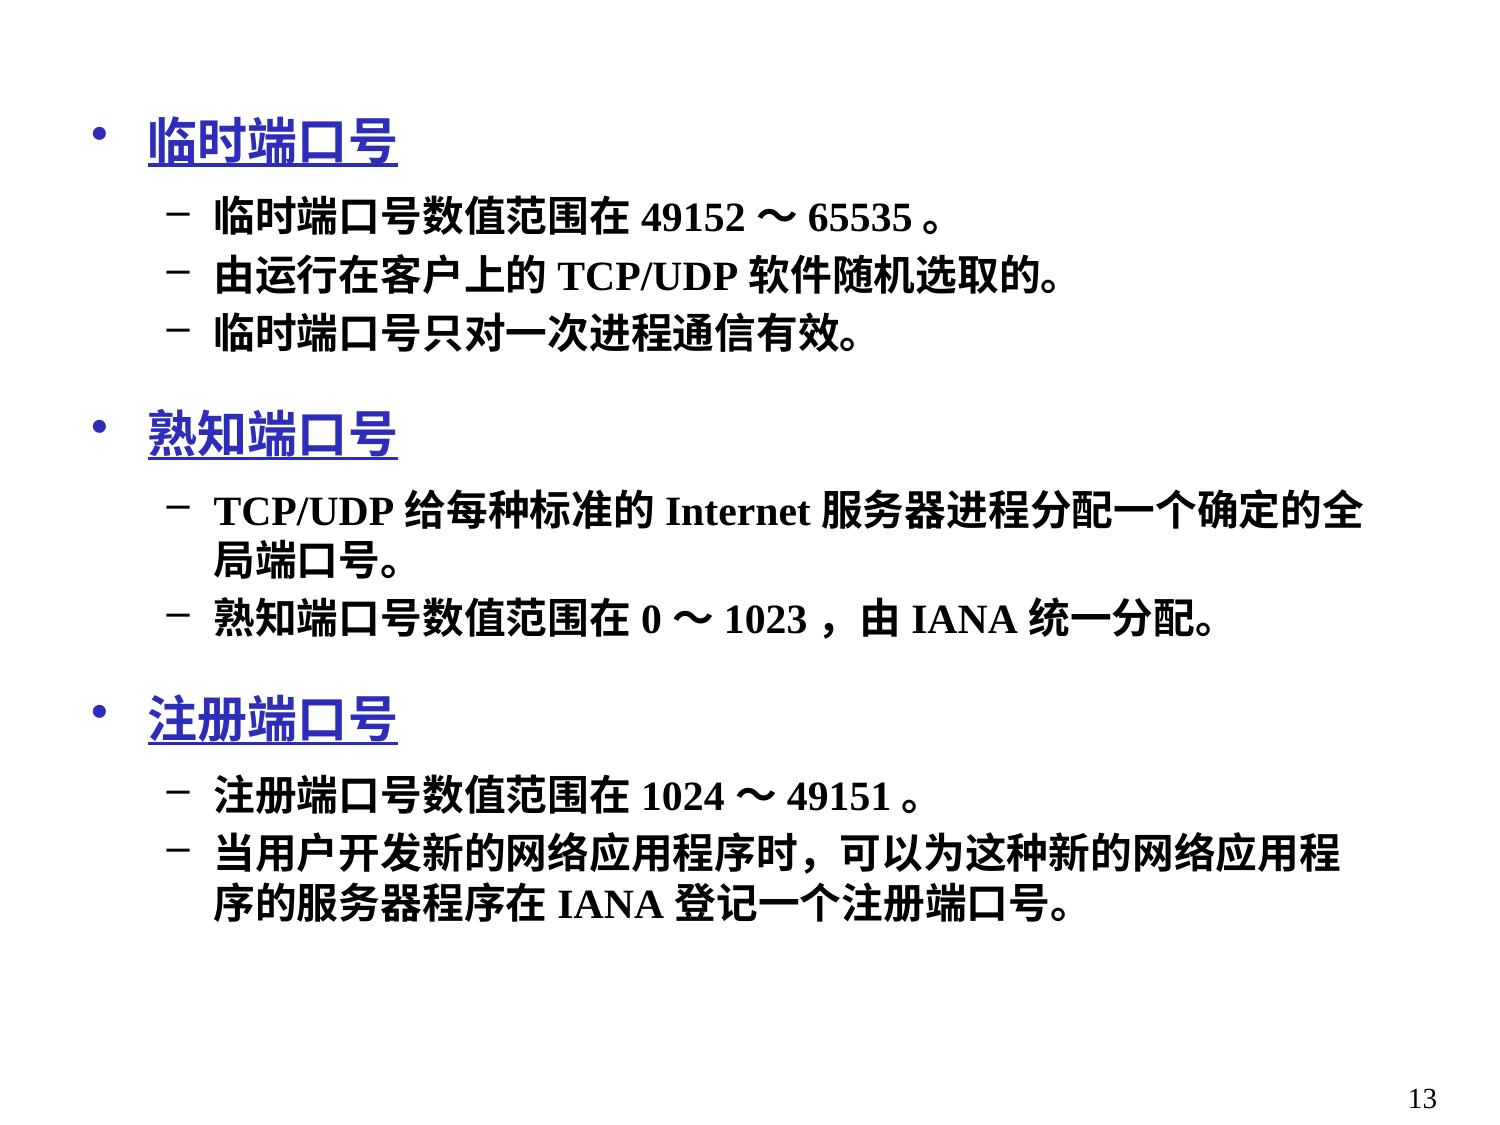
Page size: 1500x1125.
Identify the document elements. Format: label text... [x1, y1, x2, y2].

list 临时端口号 临时端口号数值范围在49152～65535。 由运行在客户上的TCP/UDP软件随机选取的。 临时端口号只对一次进程通信有效。 熟知端口号 TCP/UDP给每种标准的Internet服务器进程分配一个确定的全局端口号。 熟知端口号数值范围在0～1023，由IANA统一分配。 注册端口号 注册端口号数值范围在1024～49151。 当用户开发新的网络应用程序时，可以为这种新的网络应用程序的服务器程序在IANA登记一个注册端口号。 [76, 101, 1388, 977]
slide_number 13 [1139, 1071, 1453, 1125]
